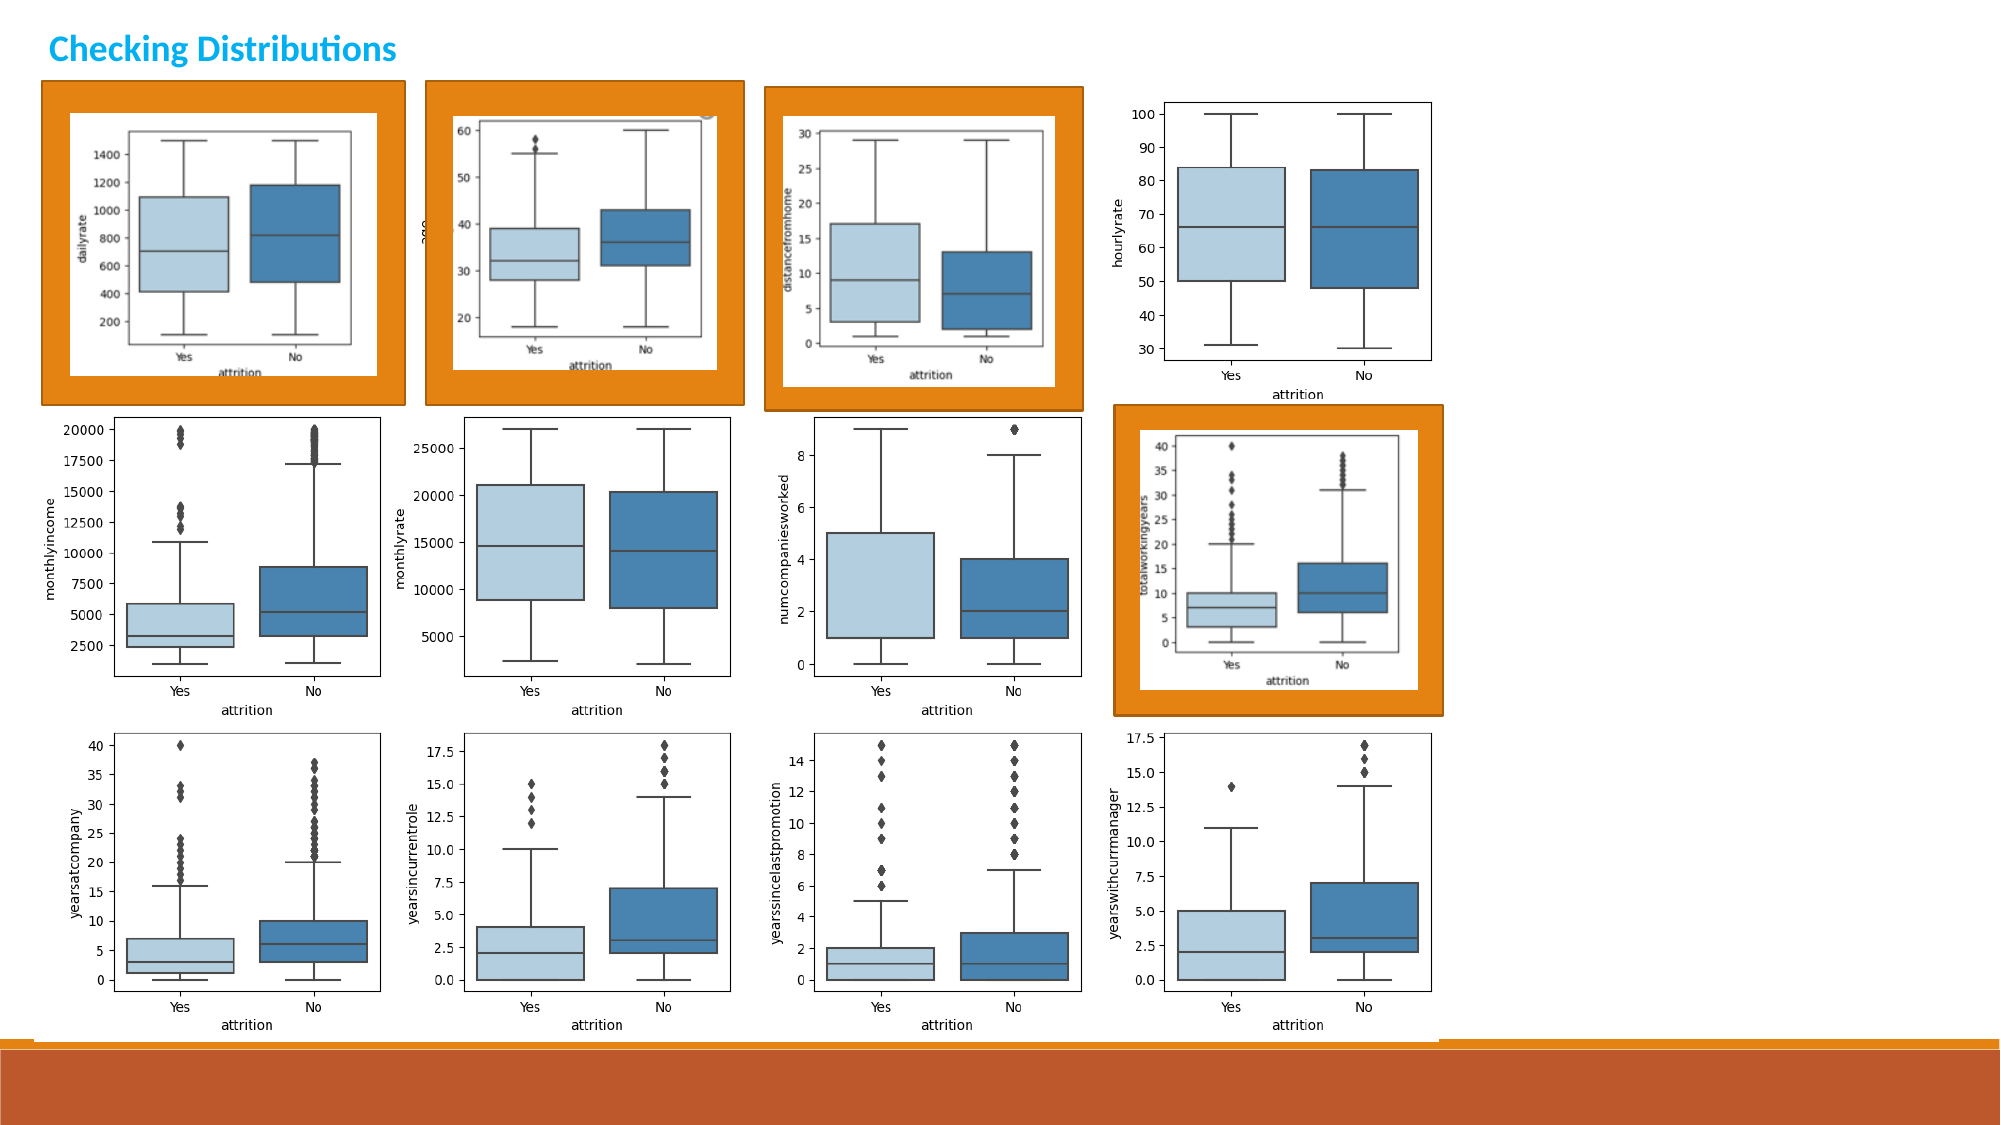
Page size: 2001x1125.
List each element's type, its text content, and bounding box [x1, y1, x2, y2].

text_box [41, 80, 406, 87]
picture [33, 89, 1440, 1043]
text_box [425, 80, 745, 87]
text_box Checking Distributions [34, 16, 601, 77]
